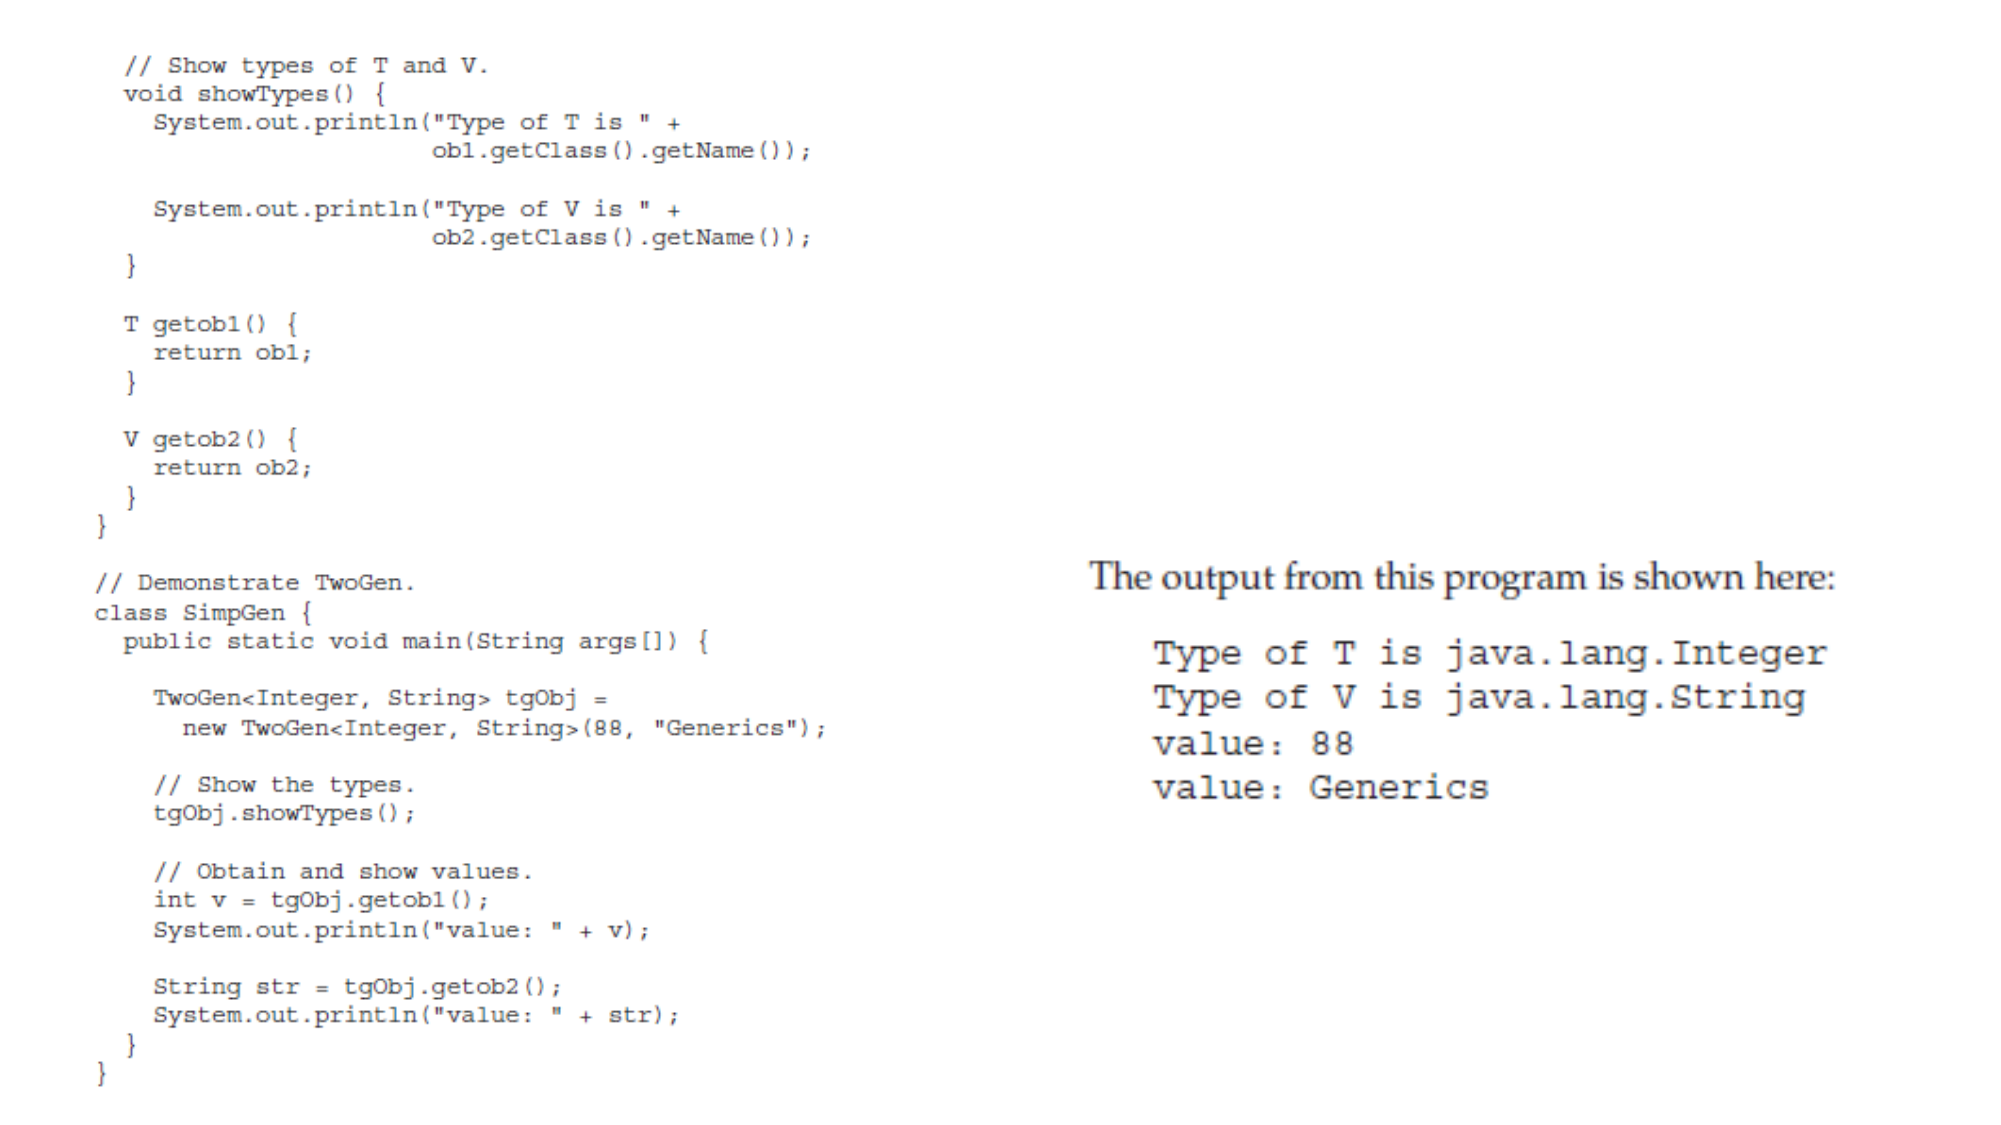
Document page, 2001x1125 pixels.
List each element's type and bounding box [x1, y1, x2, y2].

picture [64, 41, 840, 1098]
picture [1083, 541, 1890, 834]
